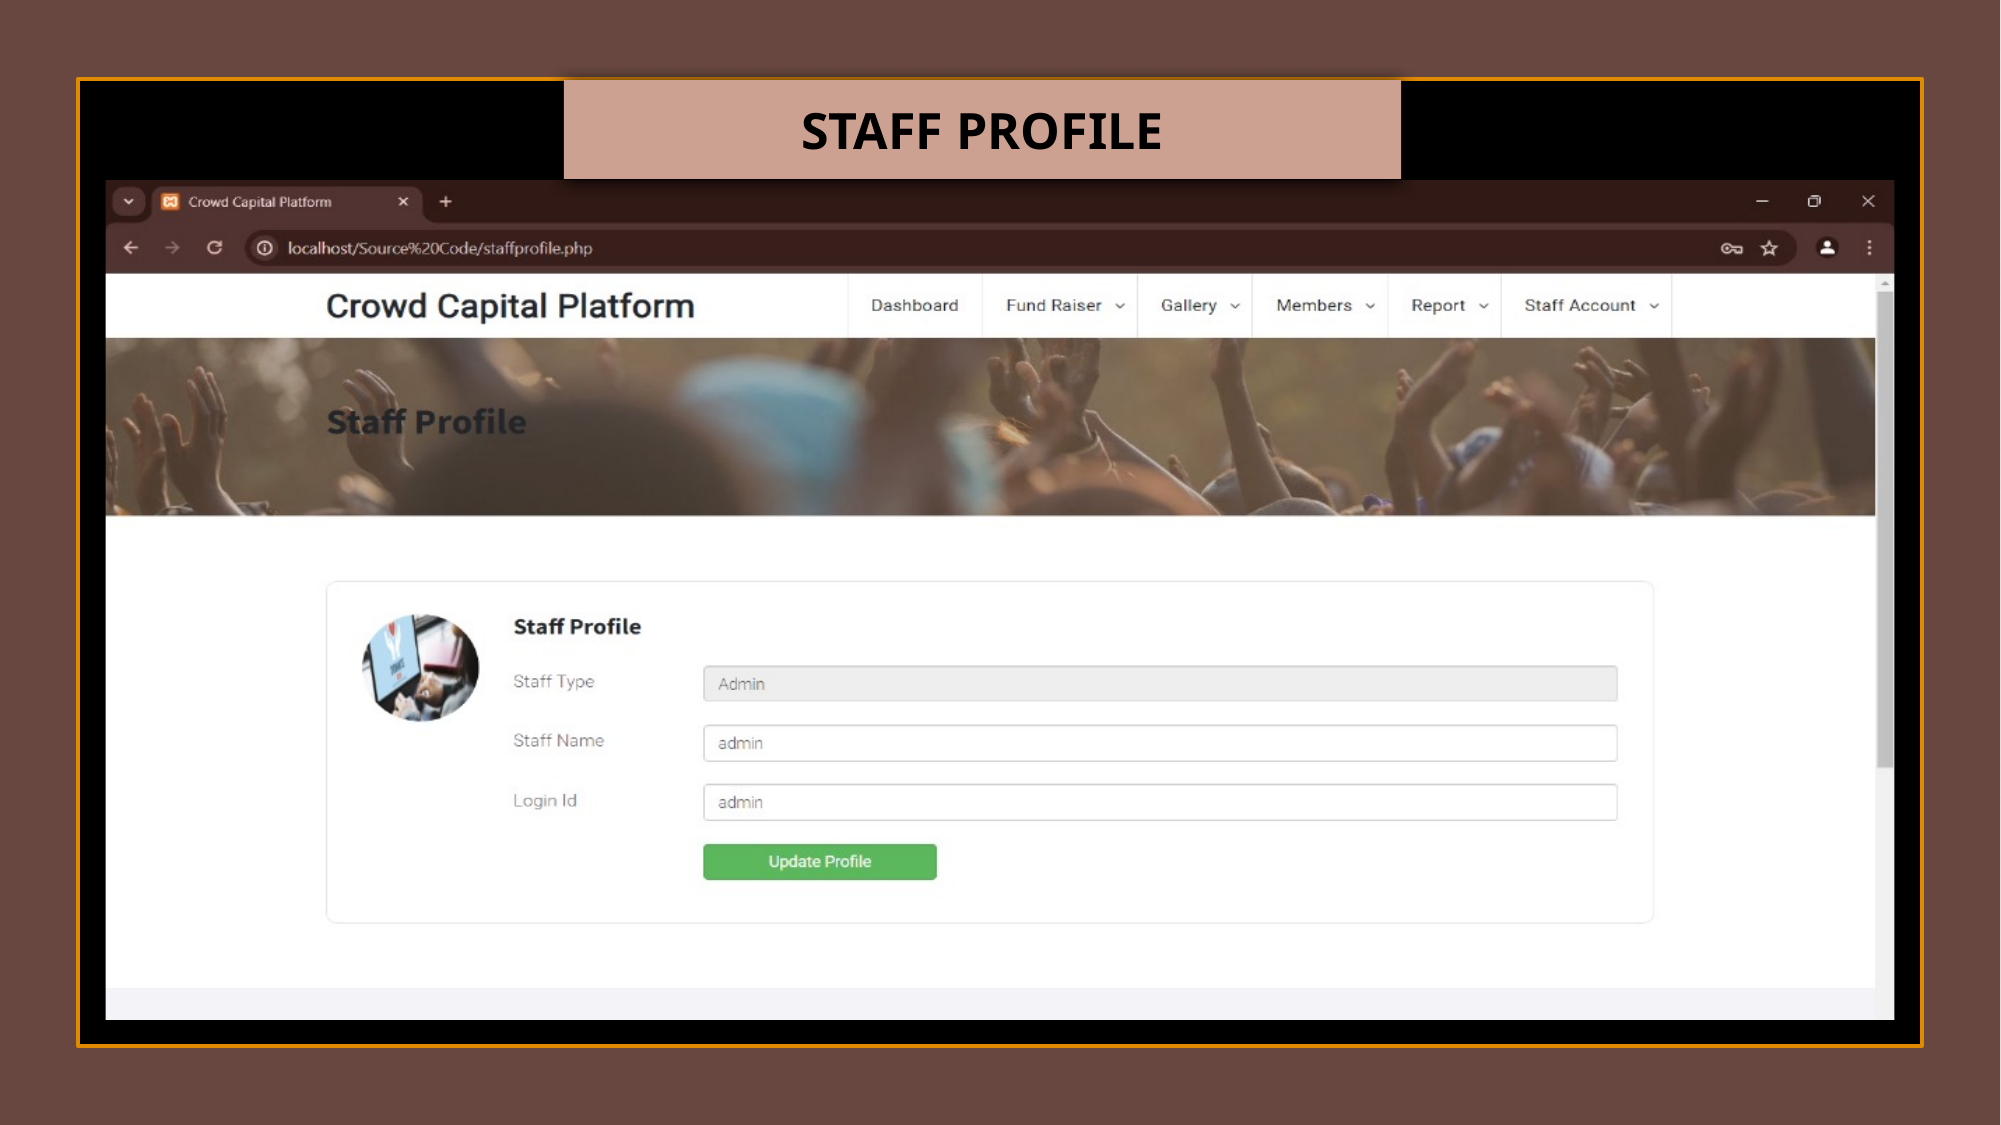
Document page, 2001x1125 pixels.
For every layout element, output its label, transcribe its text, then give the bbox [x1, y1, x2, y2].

text_box [0, 0, 2000, 1125]
text_box STAFF PROFILE [563, 80, 1402, 175]
text_box [77, 77, 1923, 1048]
picture [105, 180, 1895, 1020]
